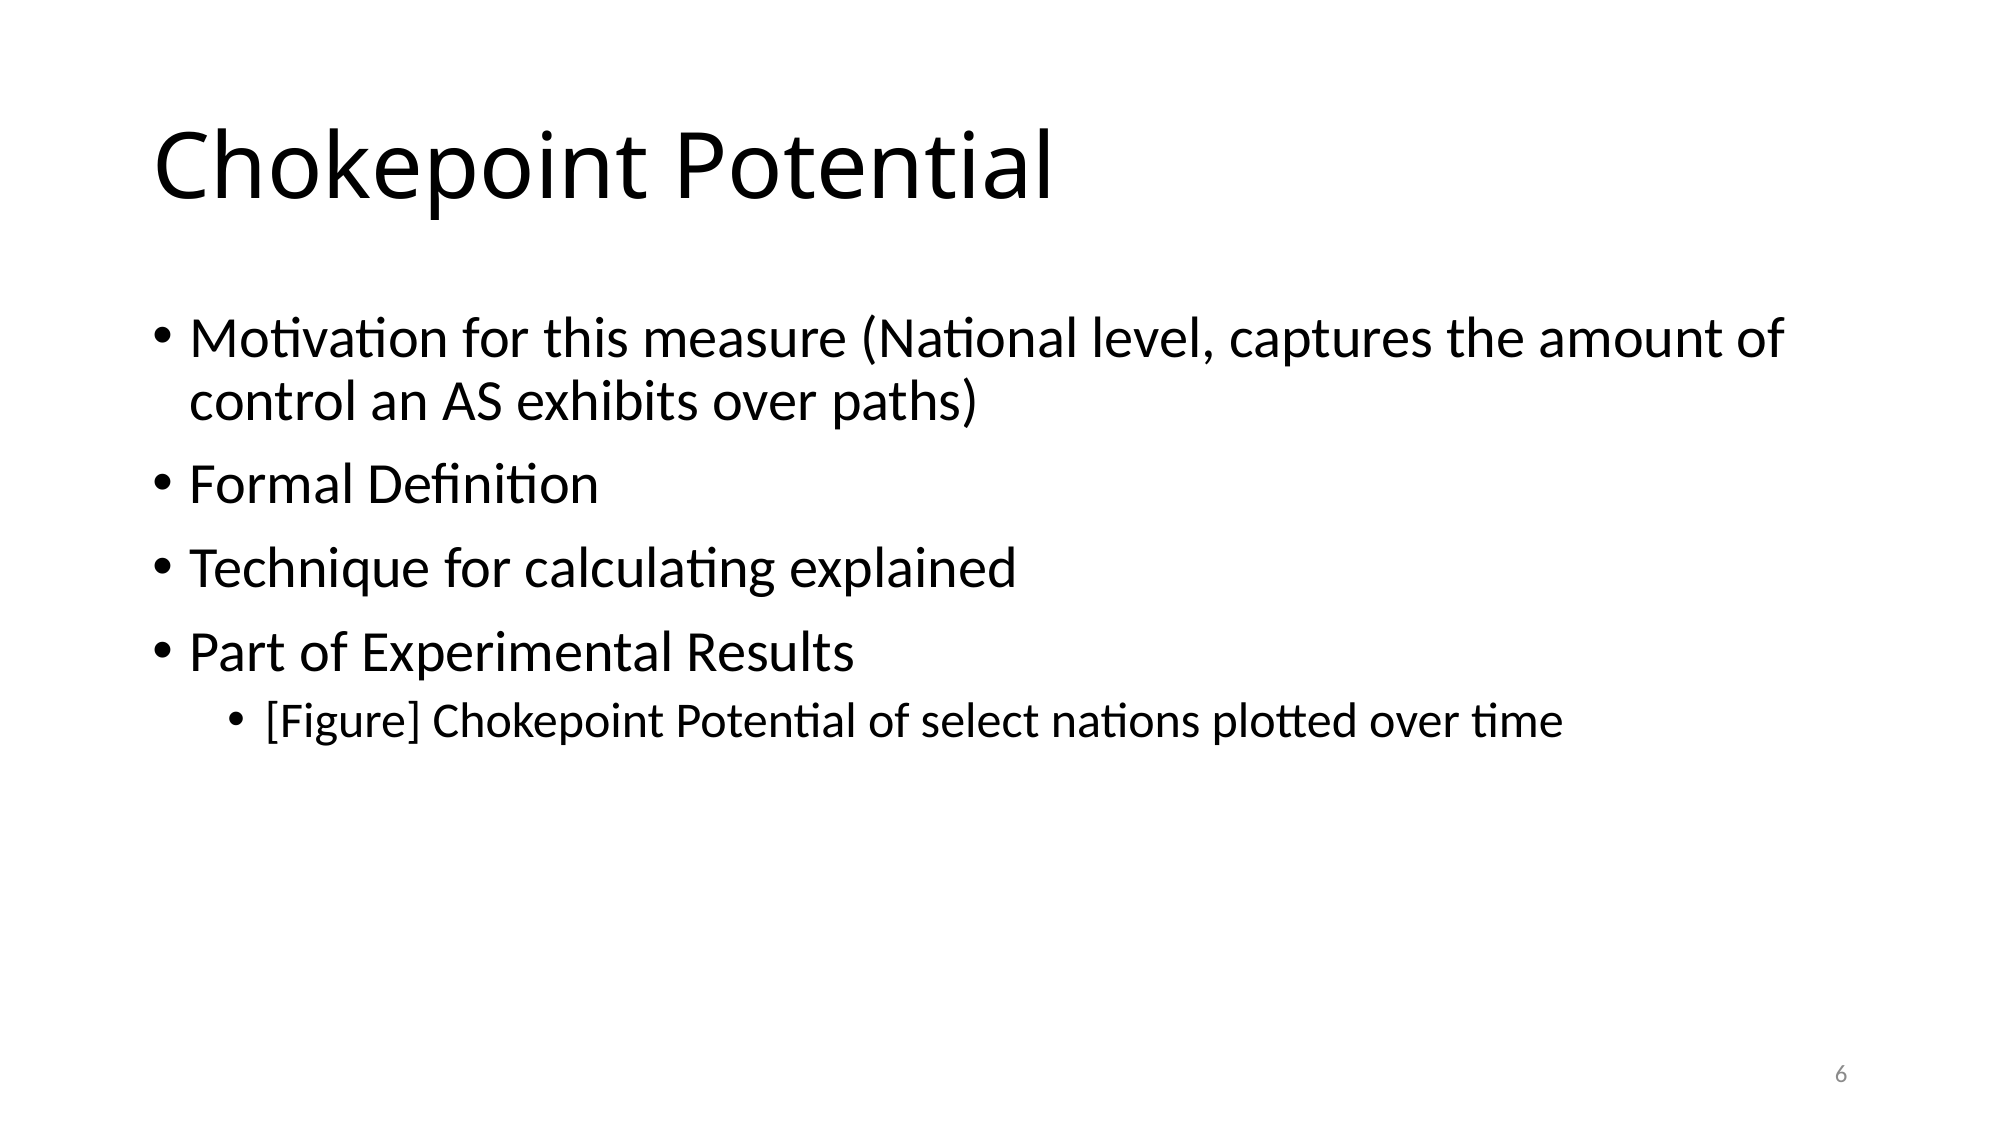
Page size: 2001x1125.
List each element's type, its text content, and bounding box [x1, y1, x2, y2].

slide_number 6 [1412, 1042, 1863, 1103]
title Chokepoint Potential [137, 59, 1863, 278]
list Motivation for this measure (National level, captures the amount of control an AS exhibits over paths) Formal Definition Technique for calculating explained Part of Experimental Results [Figure] Chokepoint Potential of select nations plotted over time [137, 299, 1863, 1014]
